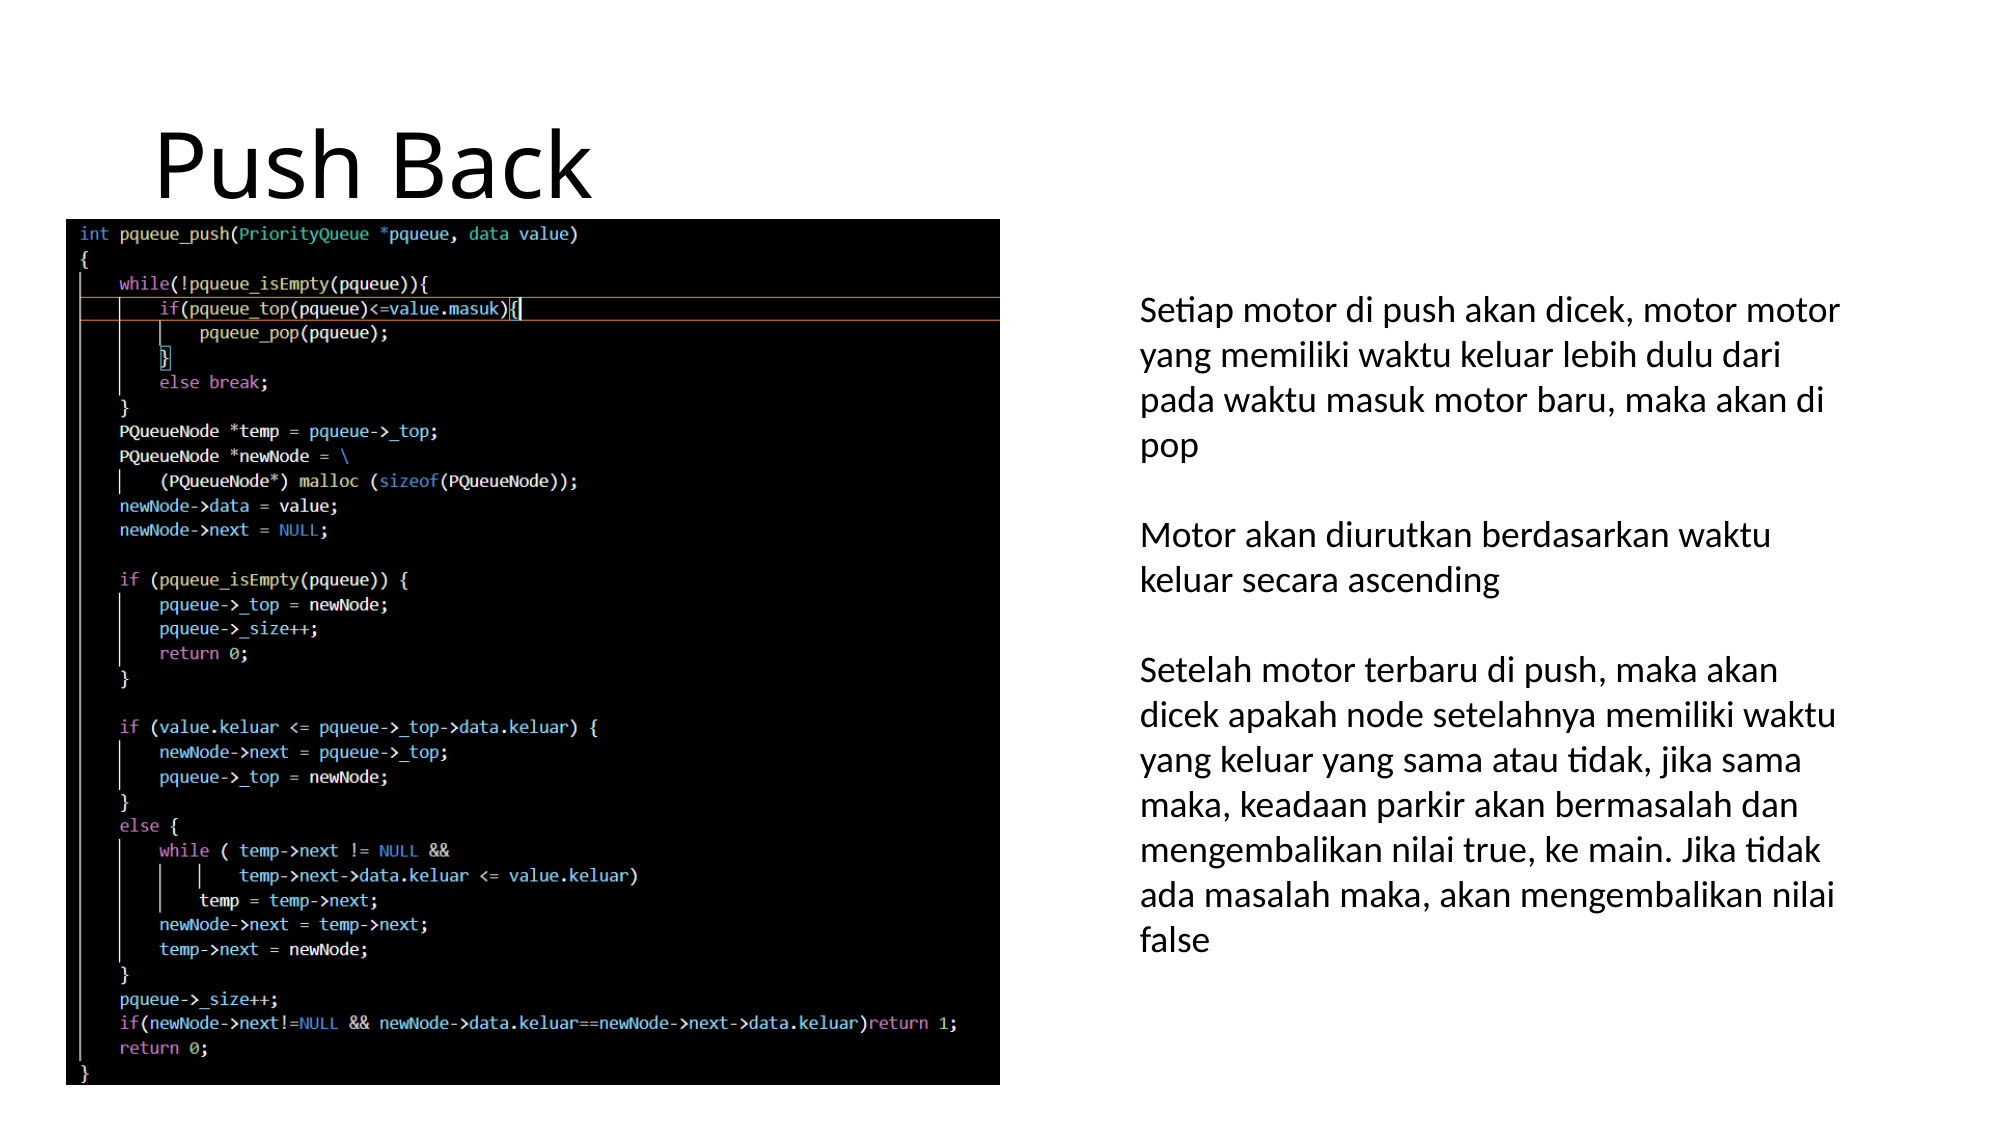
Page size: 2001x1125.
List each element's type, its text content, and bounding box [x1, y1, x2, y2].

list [65, 219, 1000, 1085]
text_box Setiap motor di push akan dicek, motor motor yang memiliki waktu keluar lebih dulu dari pada waktu masuk motor baru, maka akan di pop Motor akan diurutkan berdasarkan waktu keluar secara ascending Setelah motor terbaru di push, maka akan dicek apakah node setelahnya memiliki waktu yang keluar yang sama atau tidak, jika sama maka, keadaan parkir akan bermasalah dan mengembalikan nilai true, ke main. Jika tidak ada masalah maka, akan mengembalikan nilai false [1125, 277, 1863, 967]
title Push Back [137, 59, 1863, 278]
